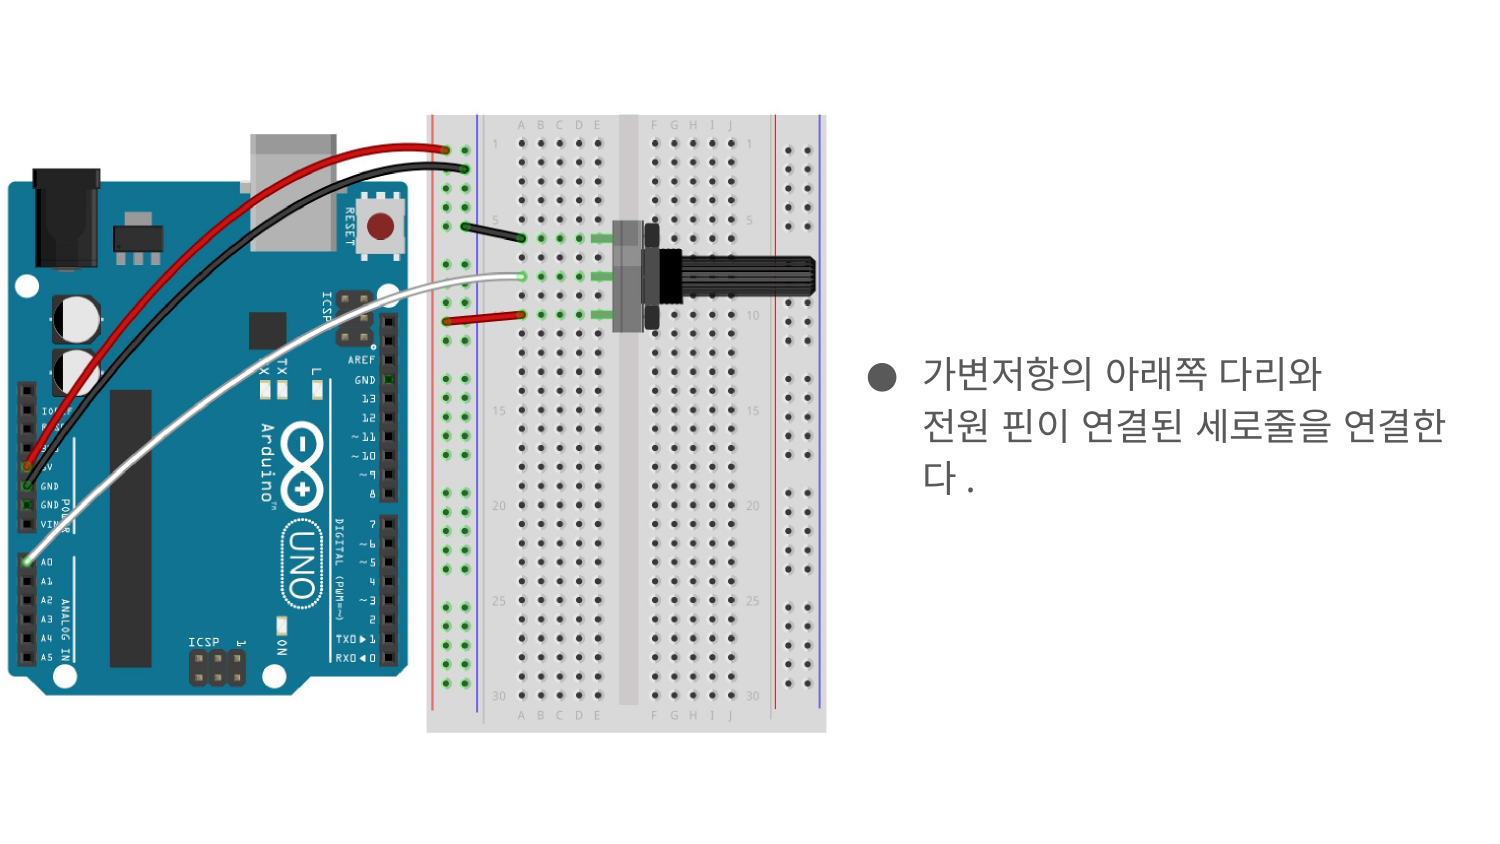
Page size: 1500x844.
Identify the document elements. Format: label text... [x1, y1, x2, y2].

picture [0, 107, 833, 737]
list 가변저항의 아래쪽 다리와 전원 핀이 연결된 세로줄을 연결한다. [832, 0, 1500, 844]
